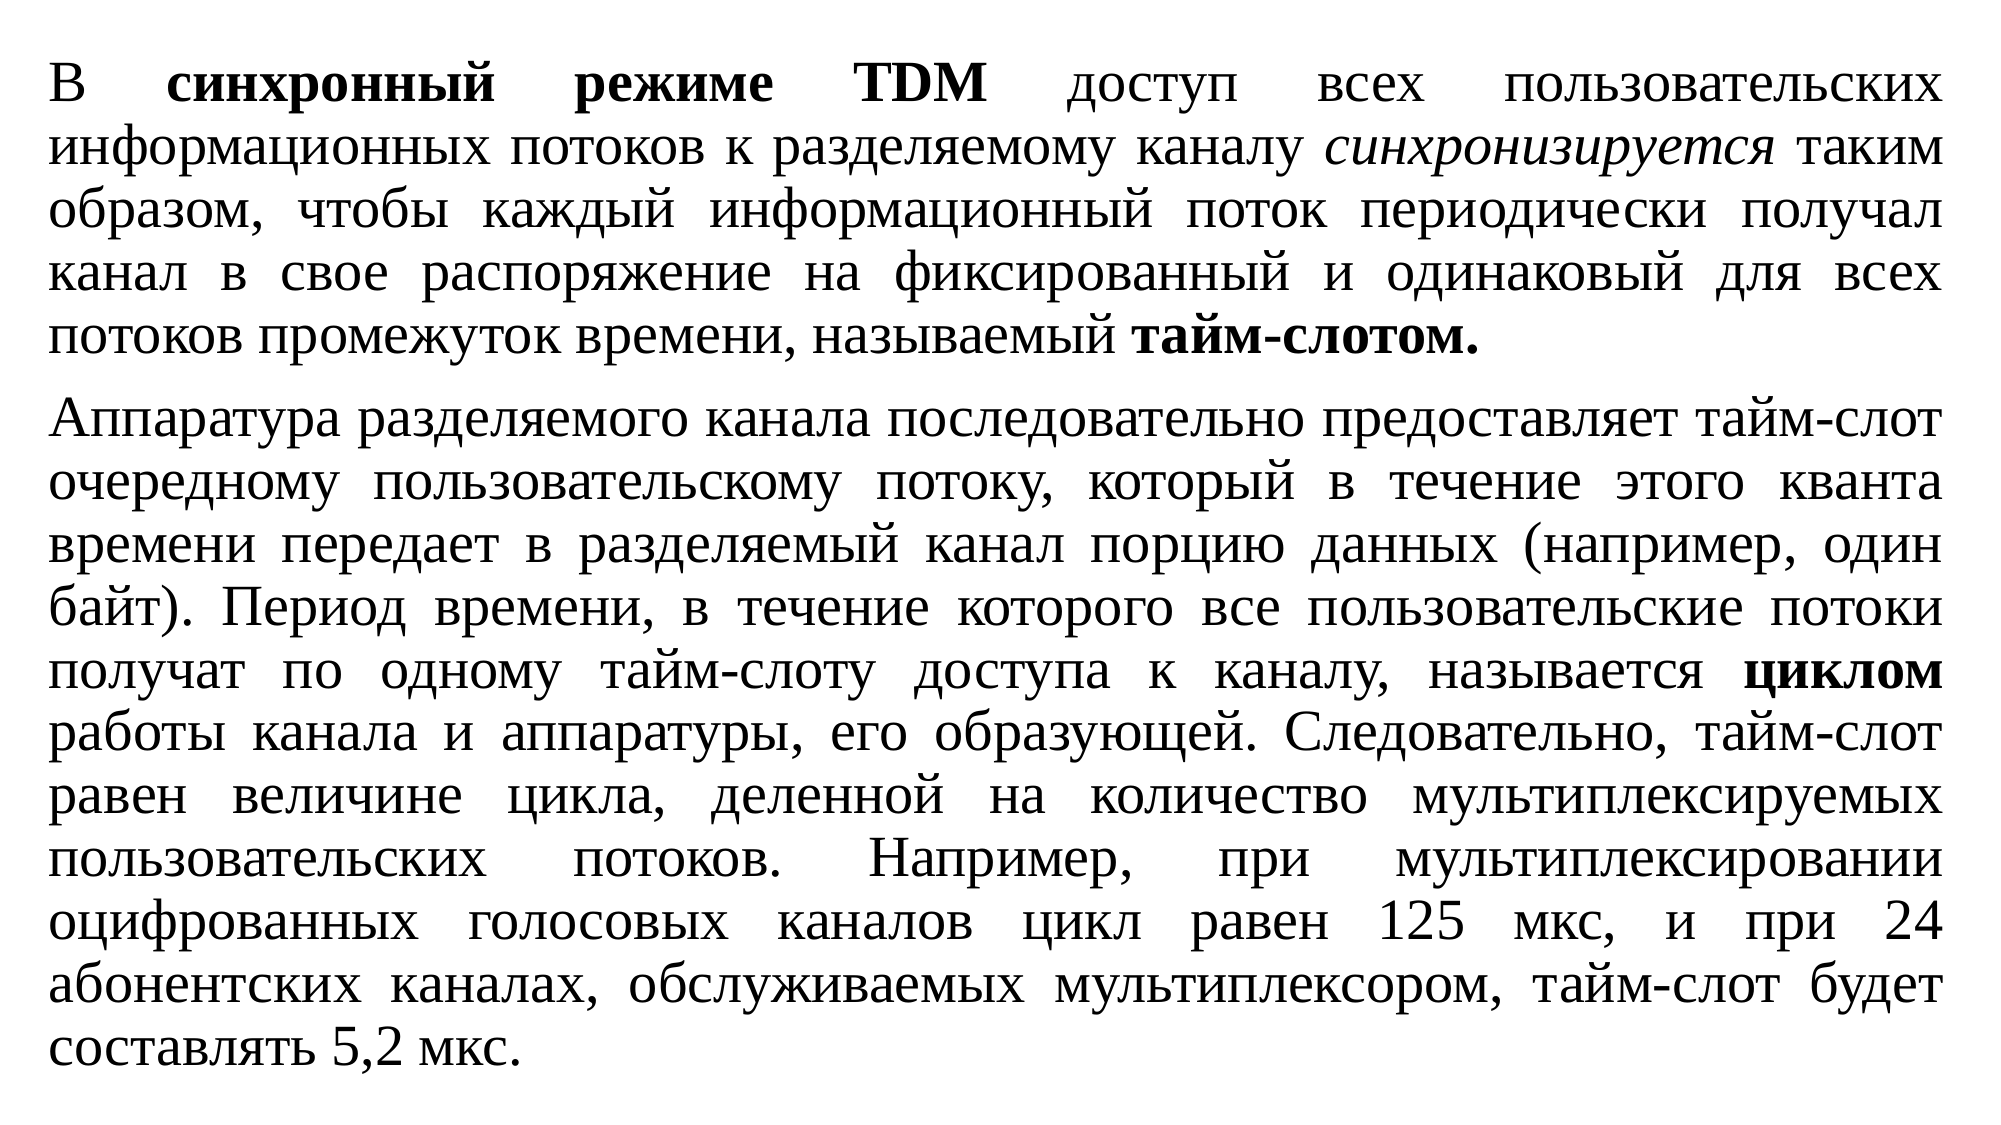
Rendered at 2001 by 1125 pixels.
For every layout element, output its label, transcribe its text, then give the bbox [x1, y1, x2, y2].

list В синхронный режиме TDM доступ всех пользовательских информационных потоков к разделяемому каналу синхронизируется таким образом, чтобы каждый информационный поток периодически получал канал в свое распоряжение на фиксированный и одинаковый для всех потоков промежуток времени, называемый тайм-слотом. Аппаратура разделяемого канала последовательно предоставляет тайм-слот очередному пользовательскому потоку, который в течение этого кванта времени передает в разделяемый канал порцию данных (например, один байт). Период времени, в течение которого все пользовательские потоки получат по одному тайм-слоту доступа к каналу, называется циклом работы канала и аппаратуры, его образующей. Следовательно, тайм-слот равен величине цикла, деленной на количество мультиплексируемых пользовательских потоков. Например, при мультиплексировании оцифрованных голосовых каналов цикл равен 125 мкс, и при 24 абонентских каналах, обслуживаемых мультиплексором, тайм-слот будет составлять 5,2 мкс. [33, 43, 1960, 1104]
